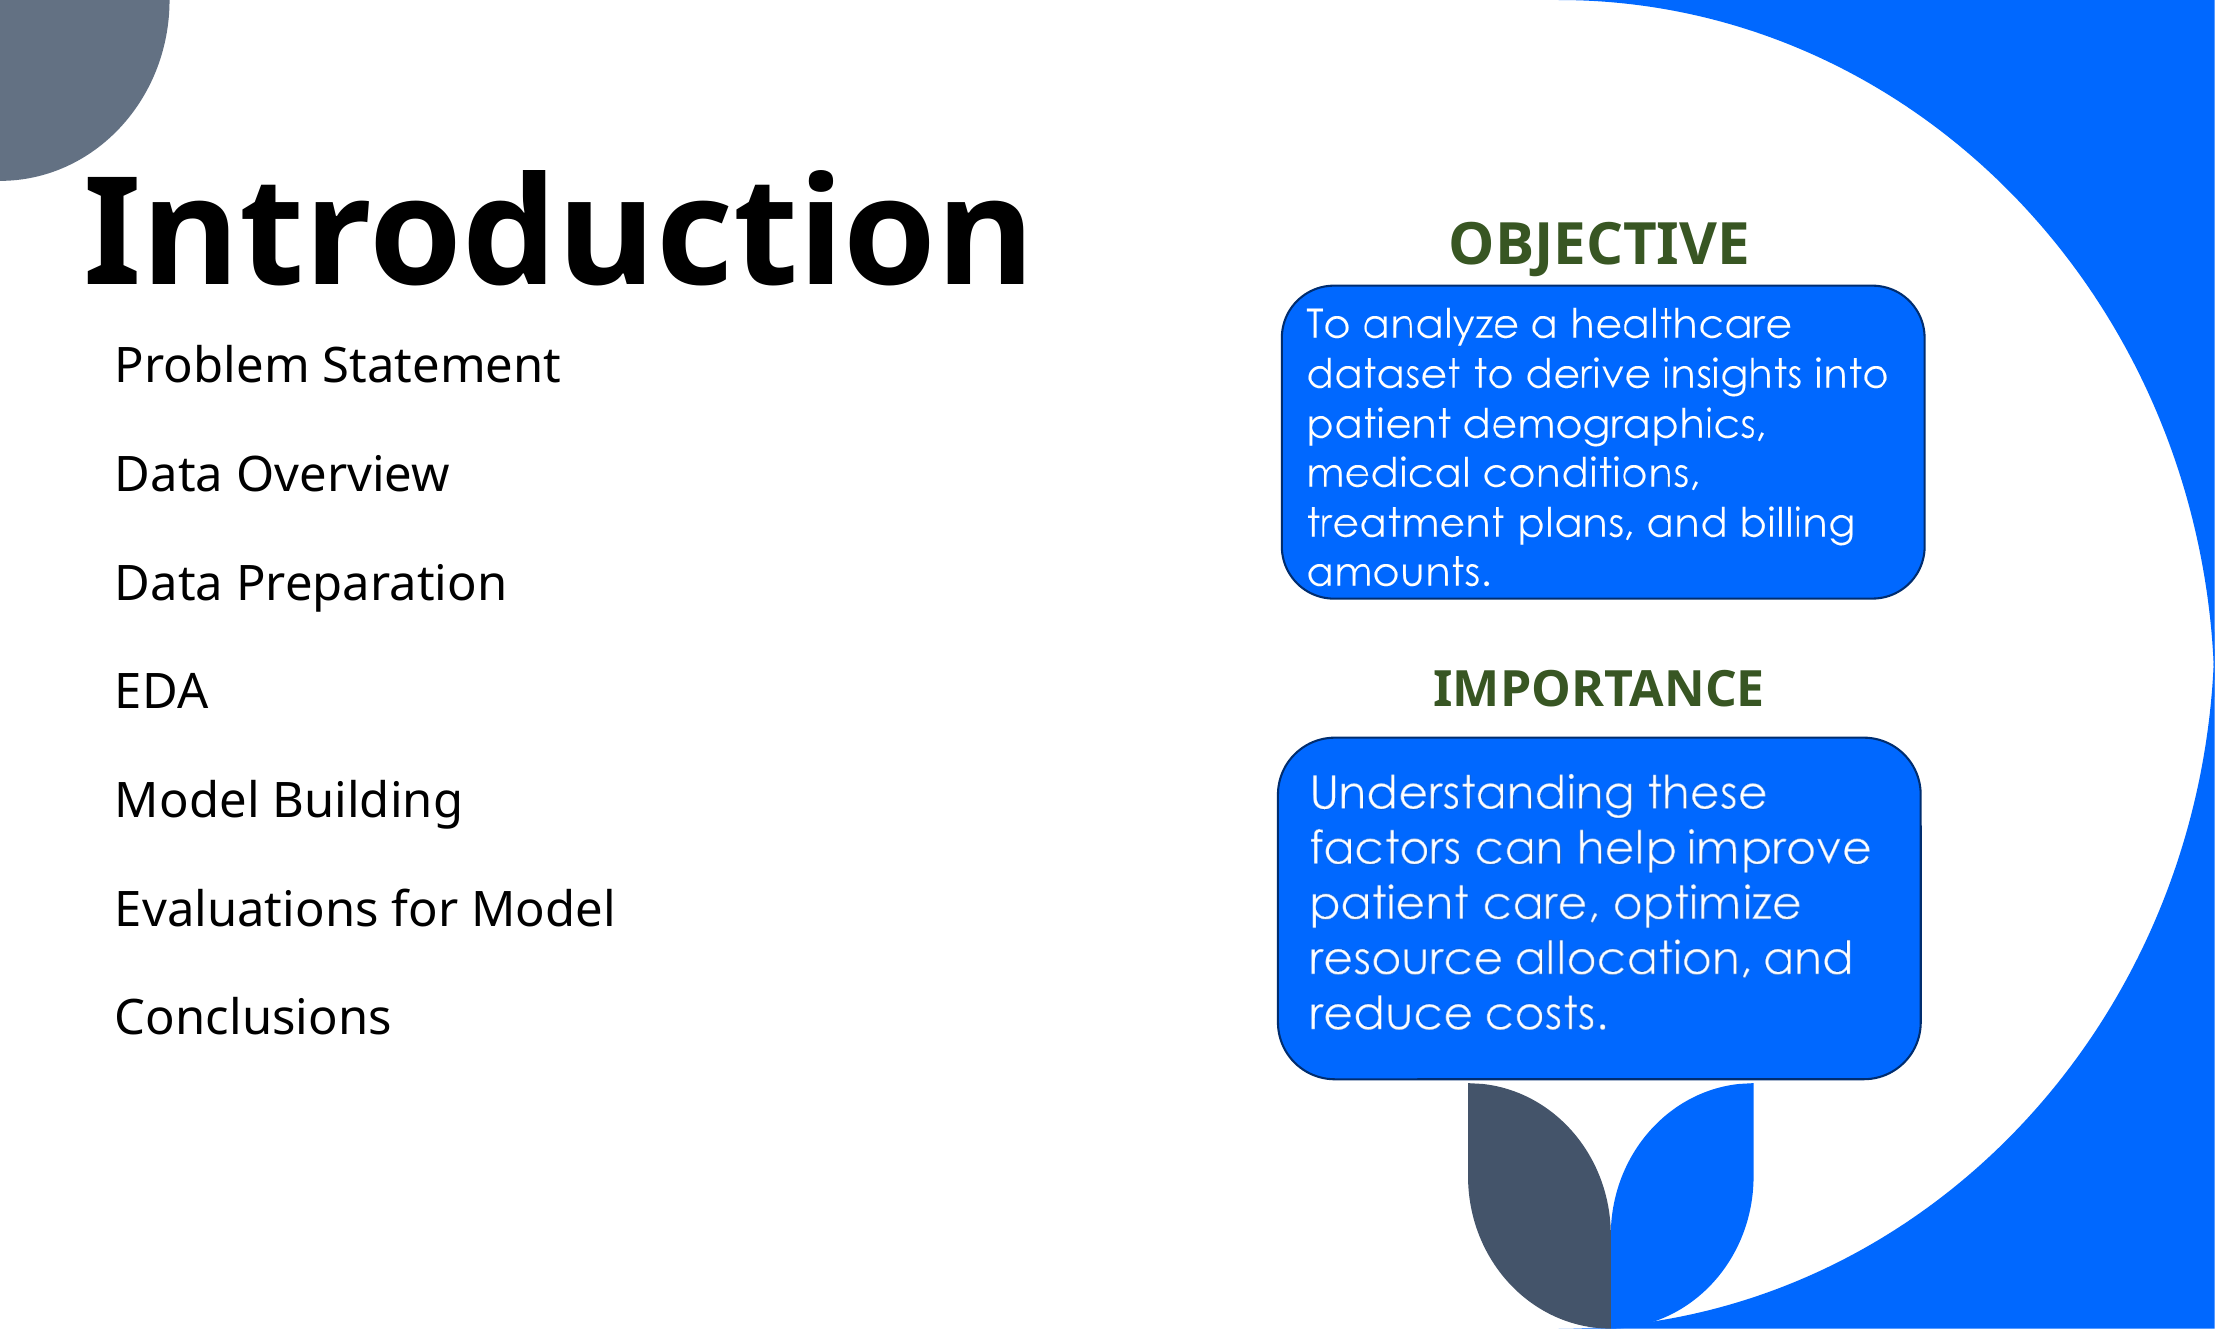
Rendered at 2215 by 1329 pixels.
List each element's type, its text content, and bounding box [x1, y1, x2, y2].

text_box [1277, 737, 1921, 1080]
text_box Importance [1318, 649, 1880, 725]
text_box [1281, 285, 1925, 619]
text_box Objective [1318, 198, 1880, 284]
list Problem Statement Data Overview Data Preparation EDA Model Building Evaluations for Model Conclusions [99, 297, 1705, 1057]
title Introduction [68, 202, 1327, 321]
